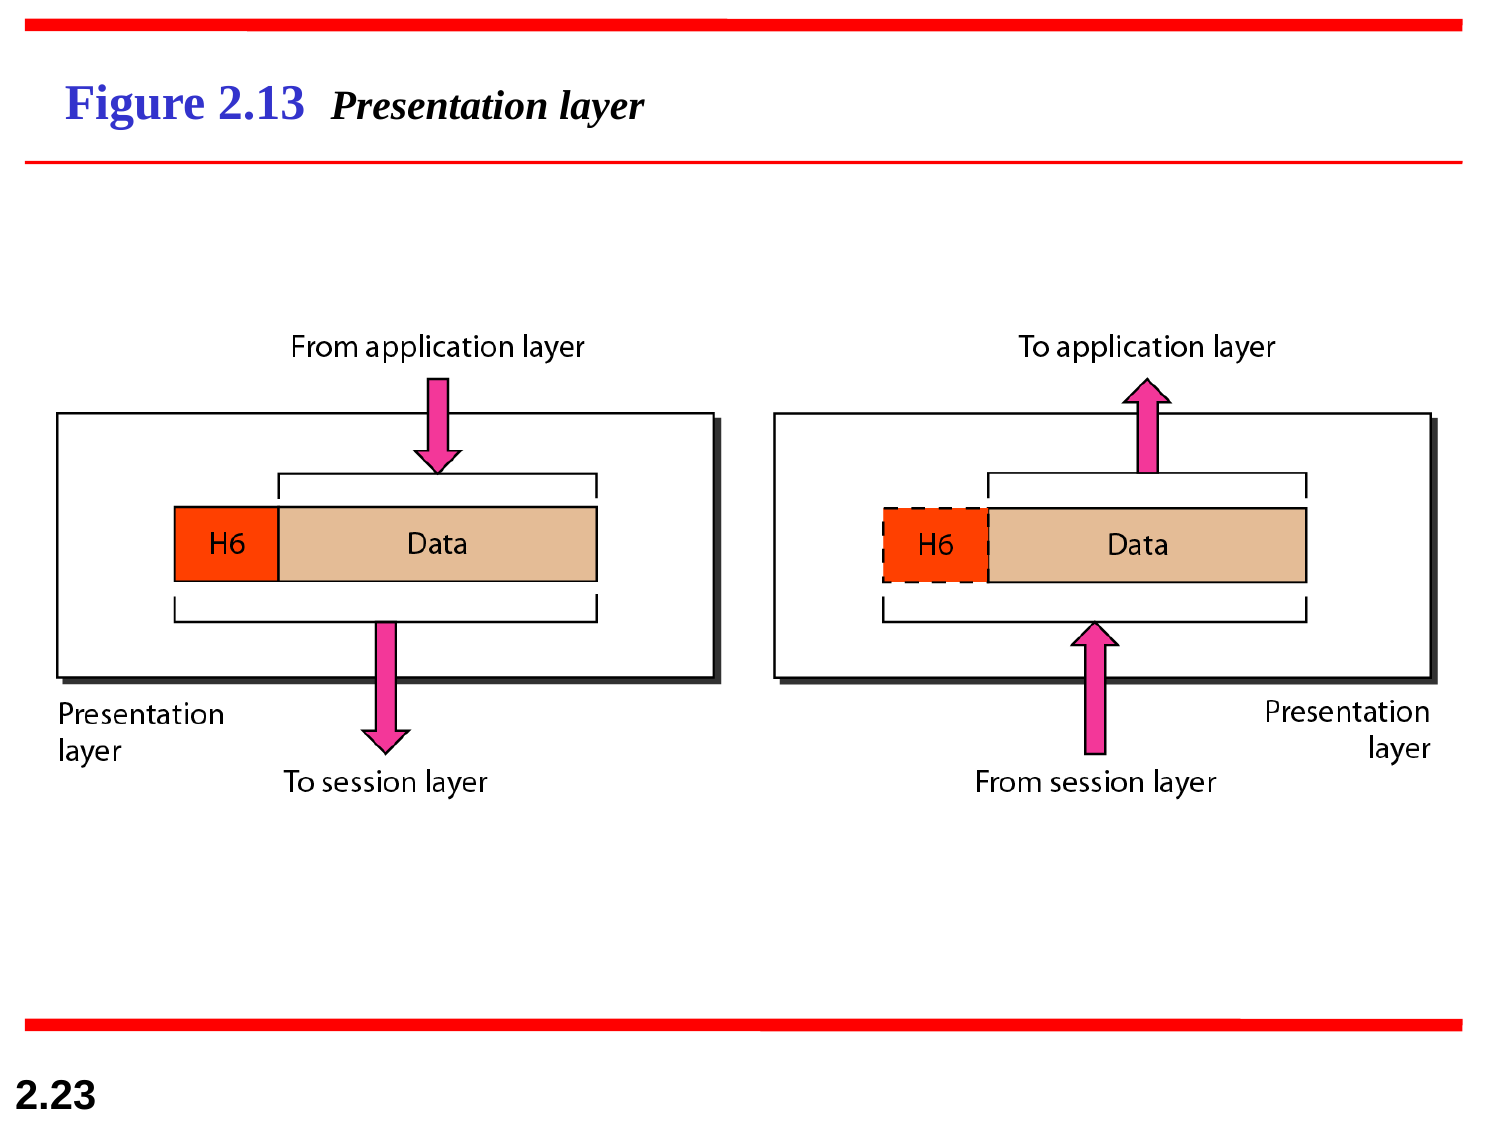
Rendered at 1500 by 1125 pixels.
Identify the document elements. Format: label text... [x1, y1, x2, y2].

picture [56, 330, 1438, 800]
text_box Figure 2.13 Presentation layer [50, 62, 660, 138]
slide_number 2.23 [0, 1050, 313, 1125]
